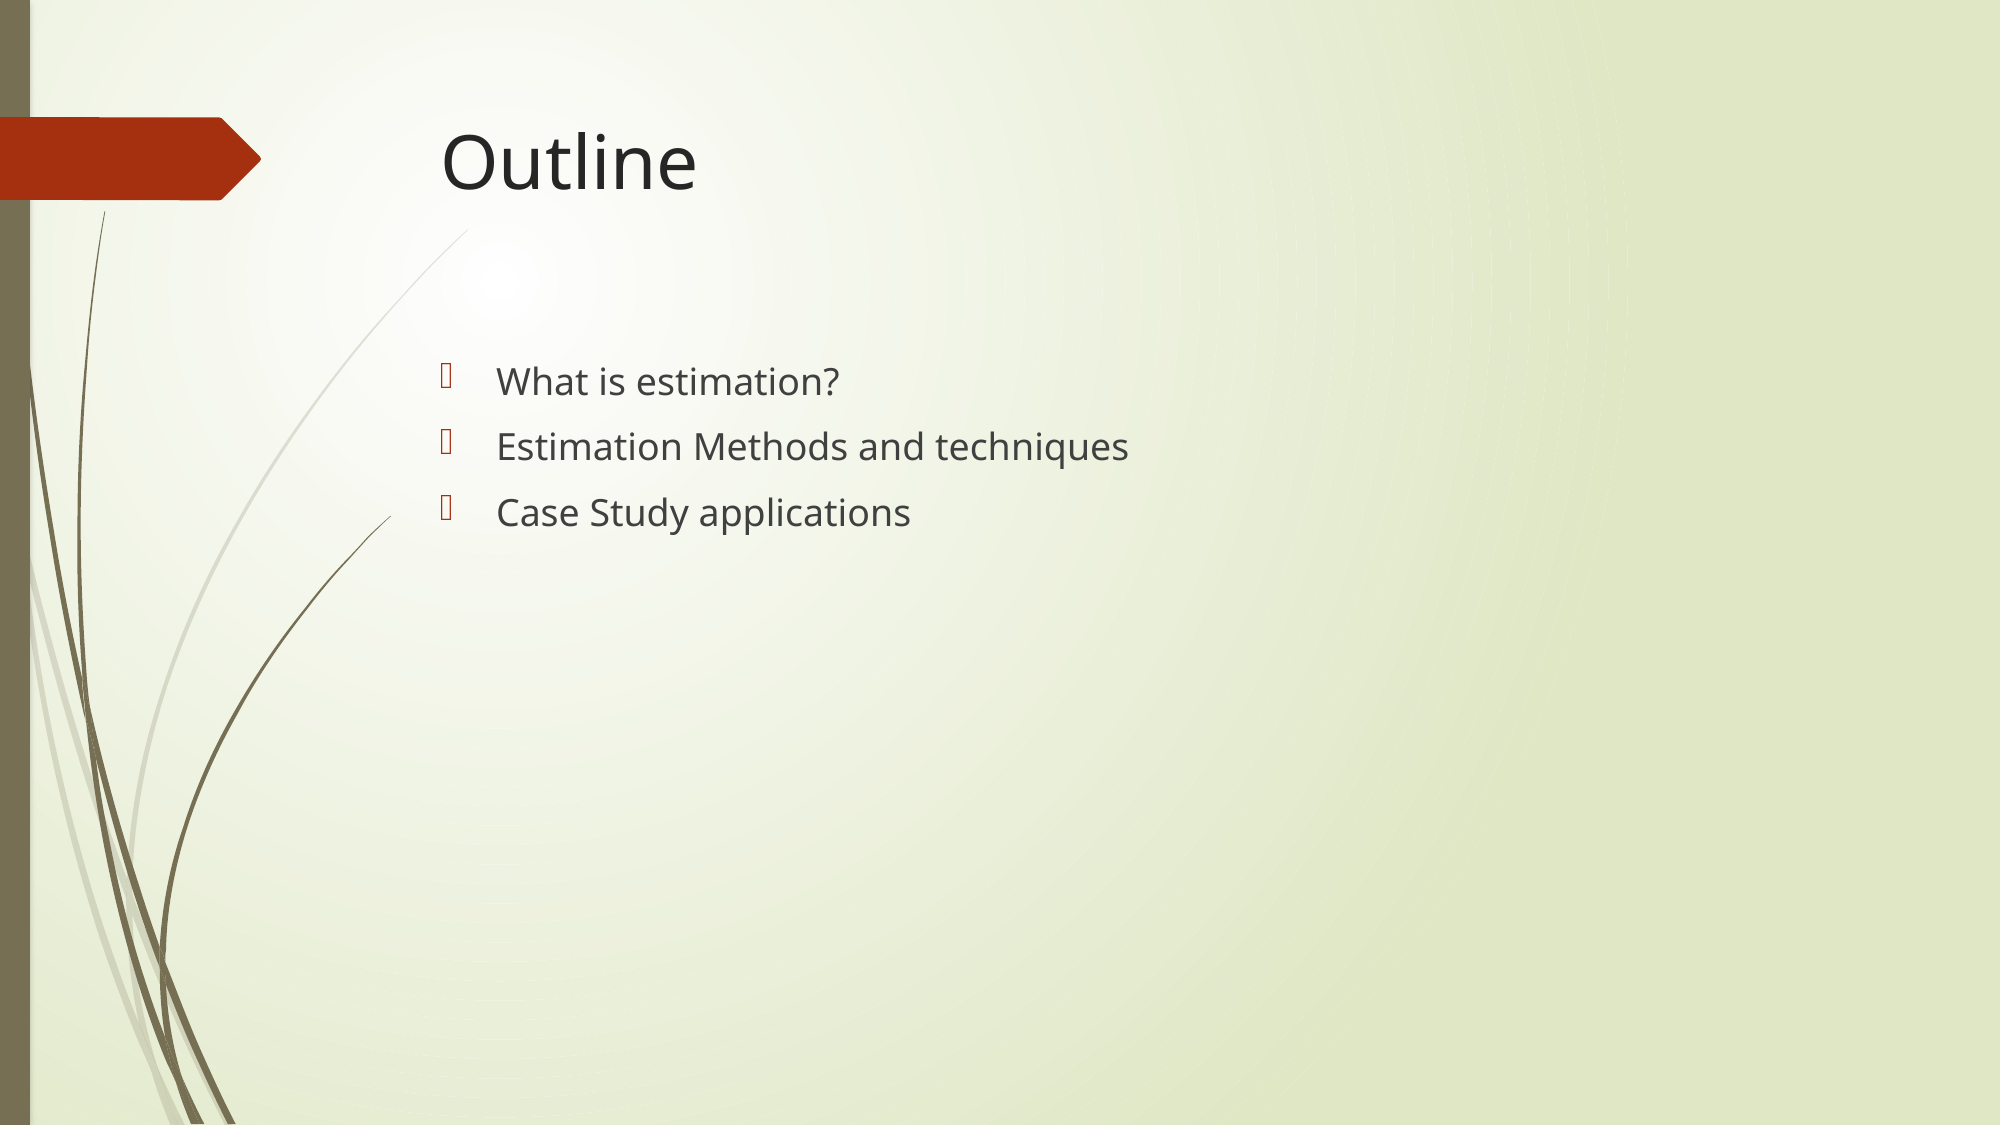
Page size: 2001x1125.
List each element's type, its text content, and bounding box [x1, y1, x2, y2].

title Outline [425, 107, 1888, 318]
list What is estimation? Estimation Methods and techniques Case Study applications [424, 350, 1888, 970]
